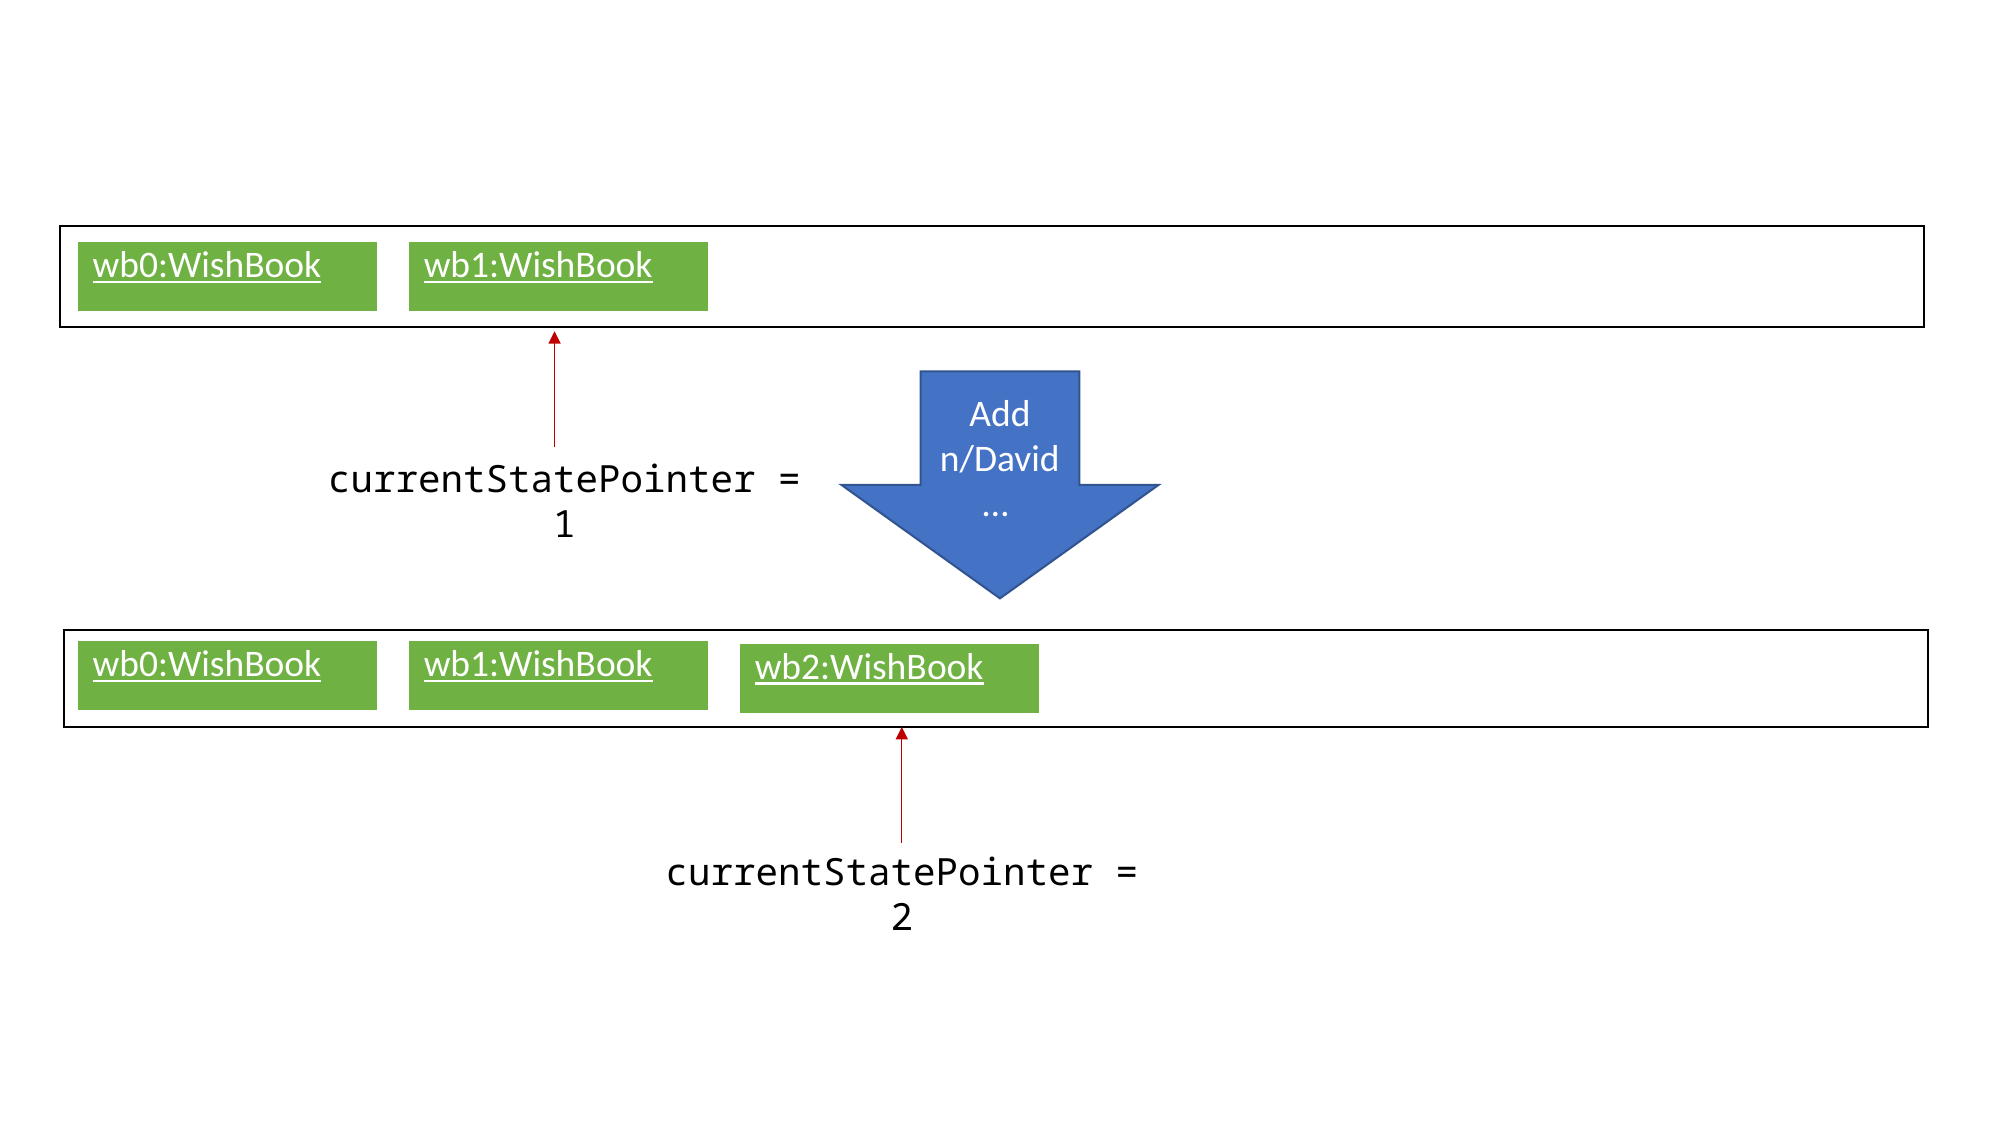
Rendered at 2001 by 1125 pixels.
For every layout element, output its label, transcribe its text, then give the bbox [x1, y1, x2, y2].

text_box Add n/David… [838, 370, 1162, 600]
text_box currentStatePointer = 1 [301, 447, 828, 552]
table_header wb1:WishBook [409, 242, 708, 311]
table_header wb1:WishBook [409, 641, 708, 710]
table_header wb2:WishBook [740, 644, 1039, 713]
table_header wb0:WishBook [78, 641, 377, 710]
text_box [63, 629, 1929, 728]
text_box [59, 225, 1925, 328]
text_box currentStatePointer = 2 [638, 840, 1165, 946]
